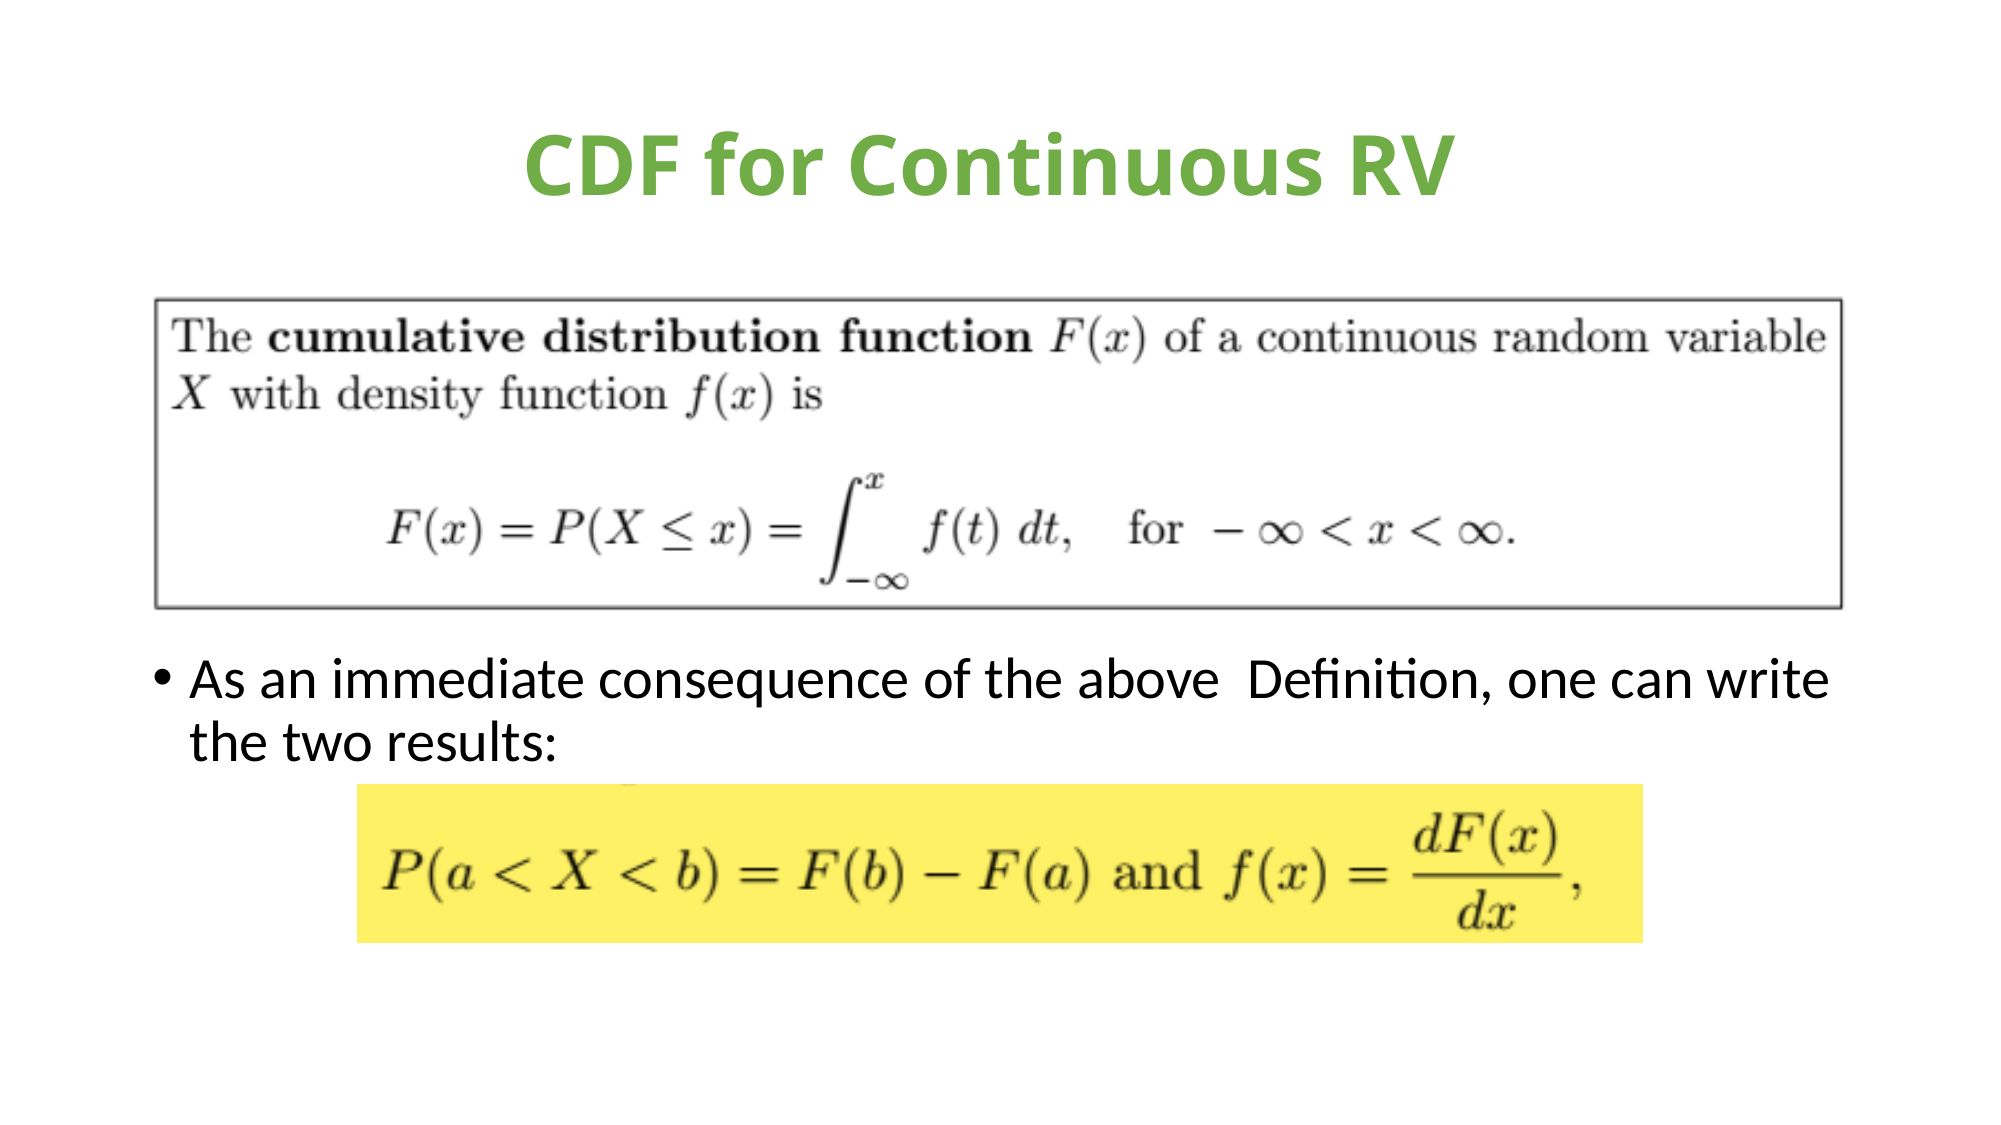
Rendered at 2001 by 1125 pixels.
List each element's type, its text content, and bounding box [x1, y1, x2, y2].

list As an immediate consequence of the above Definition, one can write the two results: [137, 633, 1863, 1014]
picture [137, 277, 1863, 624]
title CDF for Continuous RV [137, 59, 1863, 276]
picture [357, 783, 1643, 943]
